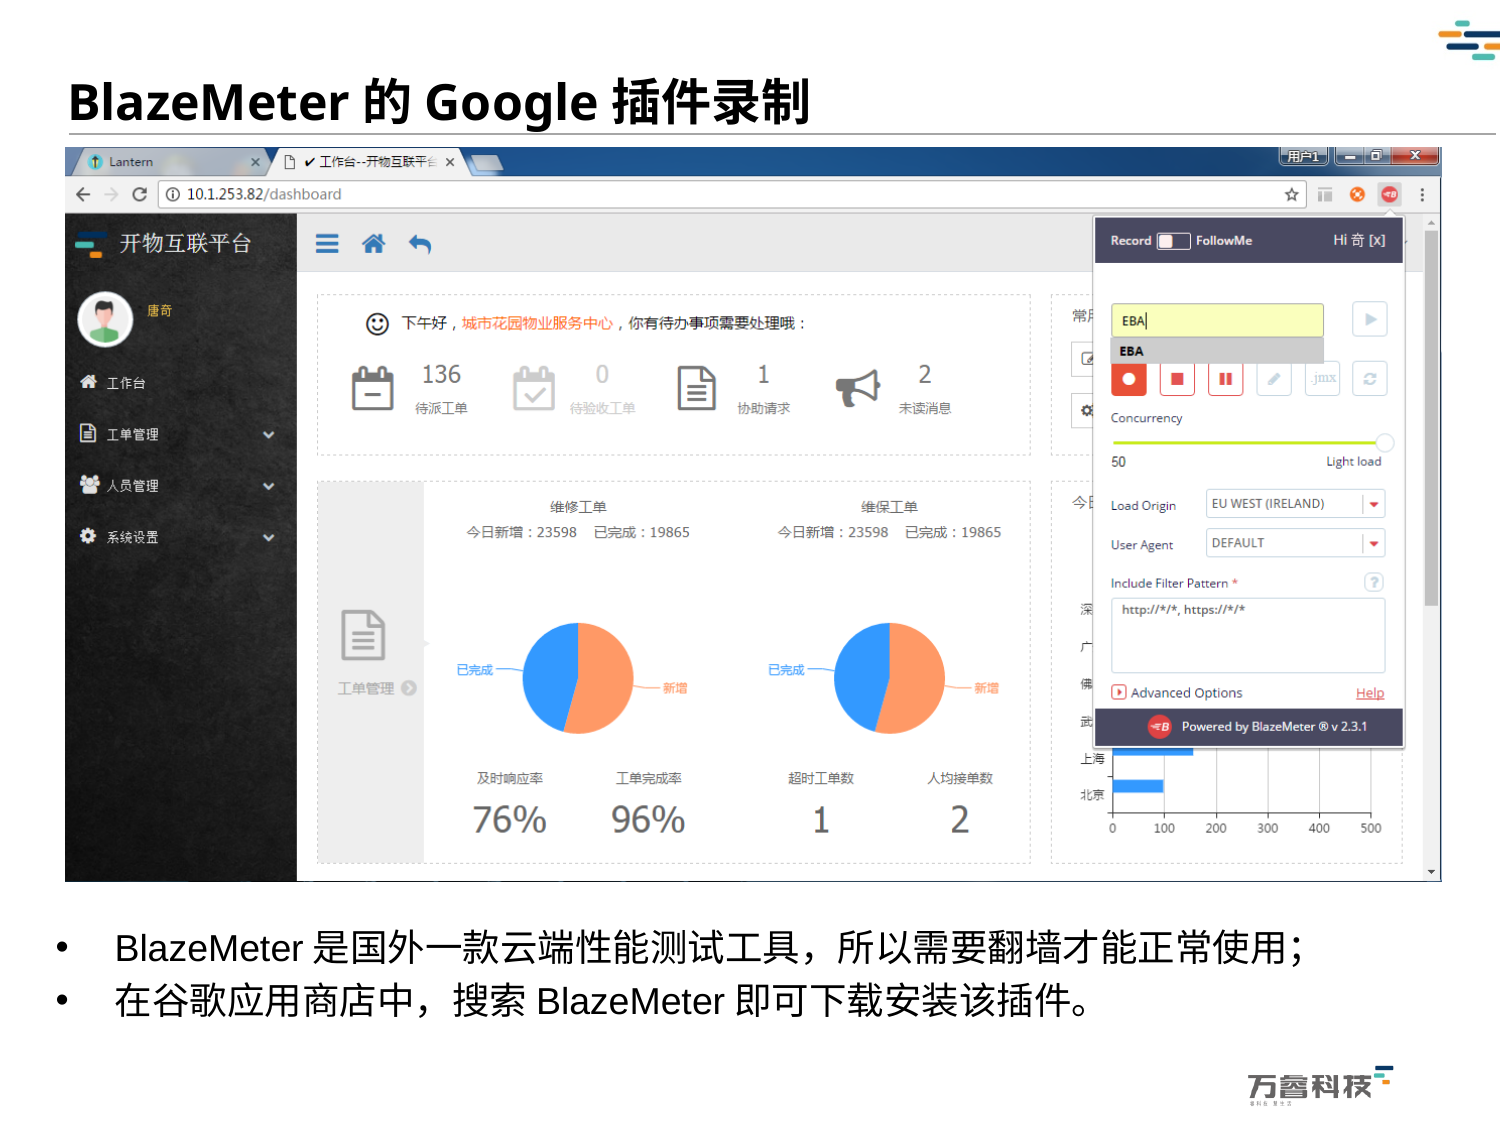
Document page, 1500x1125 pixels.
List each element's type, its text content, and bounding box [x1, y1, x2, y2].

title BlazeMeter的Google插件录制 [53, 37, 932, 134]
picture [1244, 1083, 1397, 1122]
text_box BlazeMeter是国外一款云端性能测试工具，所以需要翻墙才能正常使用； 在谷歌应用商店中，搜索BlazeMeter即可下载安装该插件。 [40, 916, 1425, 1083]
picture [65, 0, 1500, 882]
